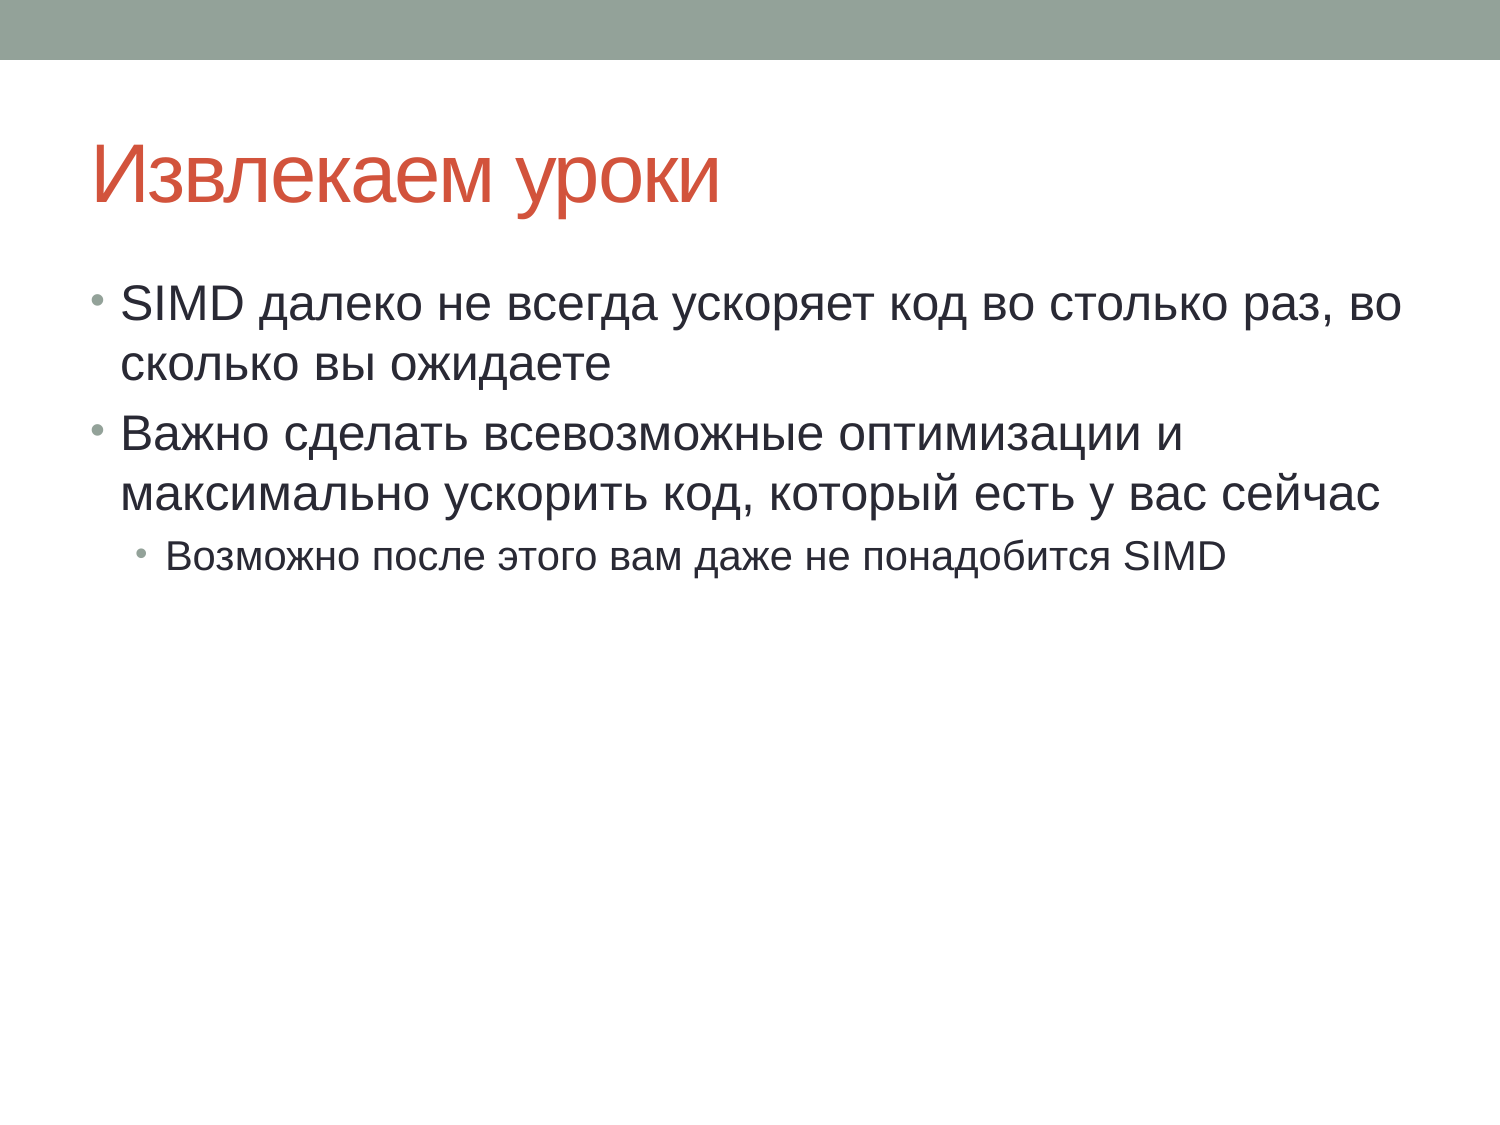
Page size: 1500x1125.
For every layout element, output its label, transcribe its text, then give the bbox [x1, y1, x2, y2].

list SIMD далеко не всегда ускоряет код во столько раз, во сколько вы ожидаете Важно сделать всевозможные оптимизации и максимально ускорить код, который есть у вас сейчас Возможно после этого вам даже не понадобится SIMD [75, 262, 1425, 1063]
title Извлекаем уроки [75, 87, 1425, 250]
